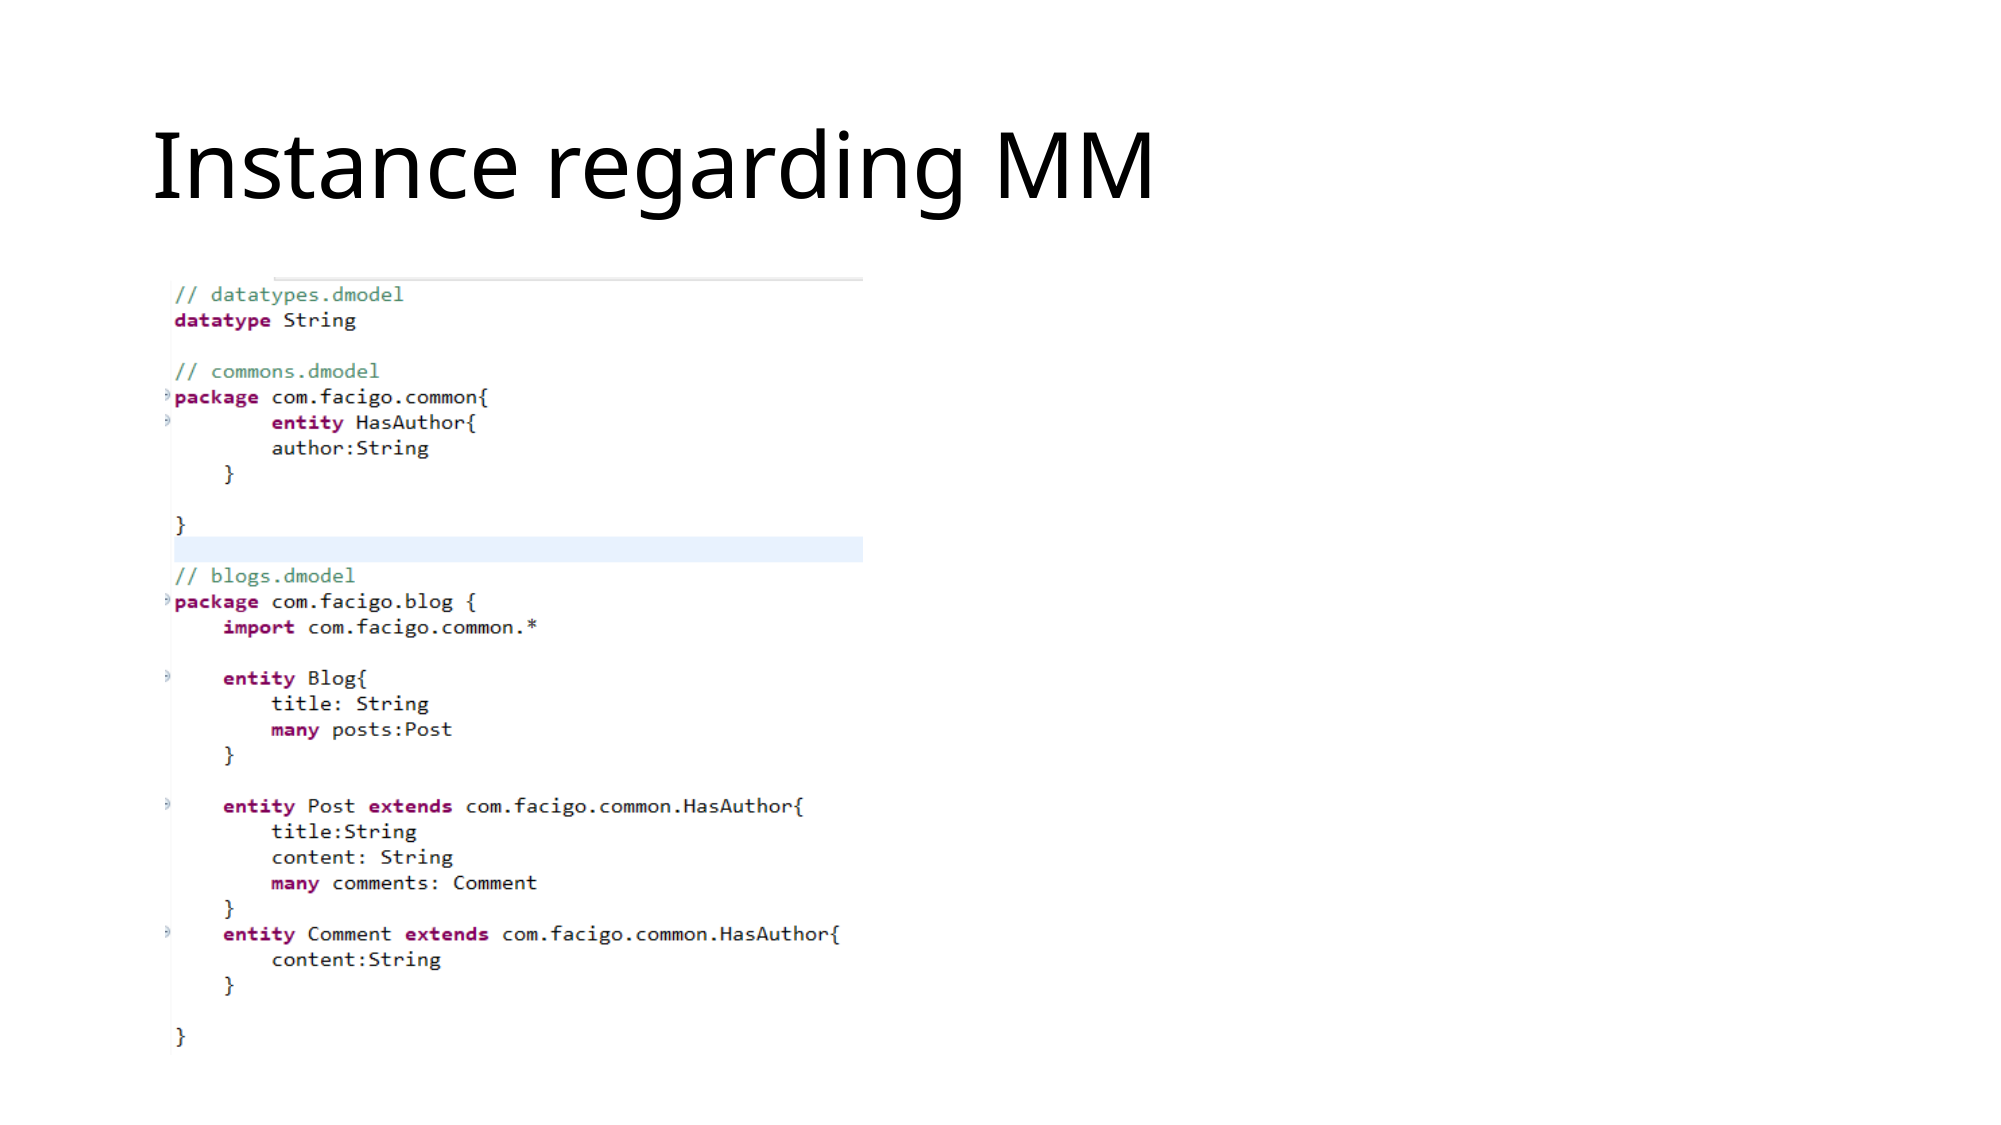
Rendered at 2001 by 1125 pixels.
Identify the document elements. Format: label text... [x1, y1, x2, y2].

title Instance regarding MM [137, 59, 1863, 278]
picture [165, 277, 863, 1055]
